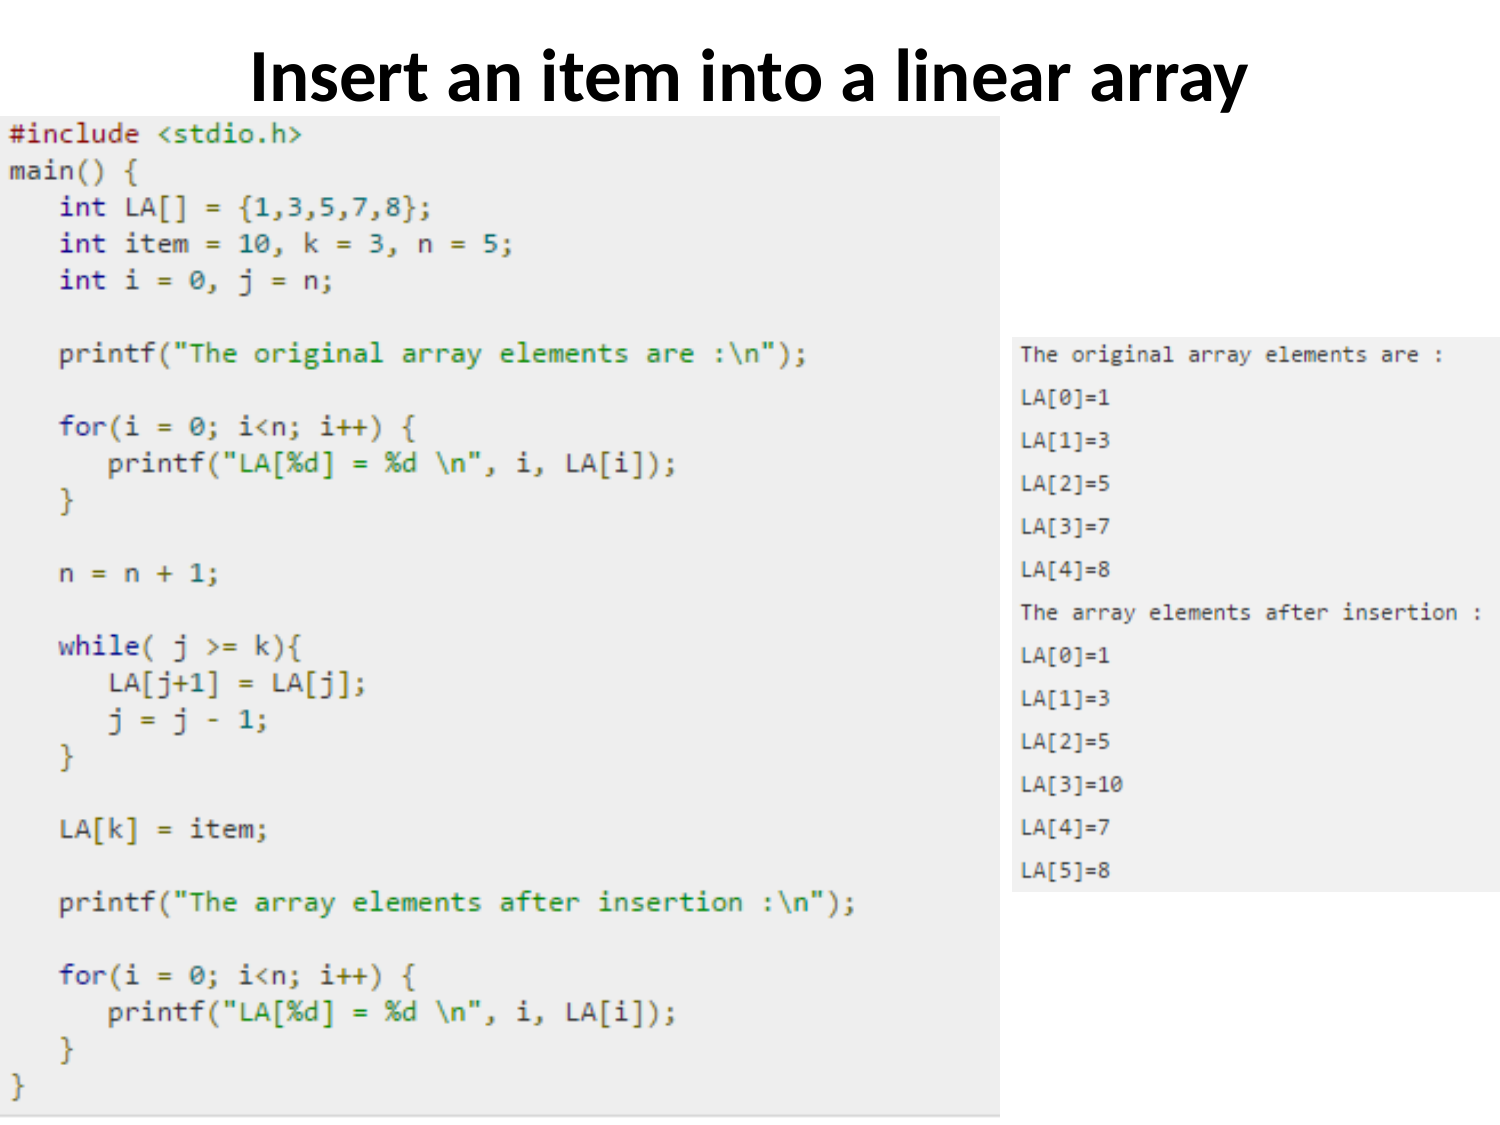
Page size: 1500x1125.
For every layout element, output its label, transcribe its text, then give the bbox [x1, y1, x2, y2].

picture [0, 116, 1001, 1125]
picture [1012, 337, 1500, 892]
title Insert an item into a linear array [75, 12, 1425, 130]
